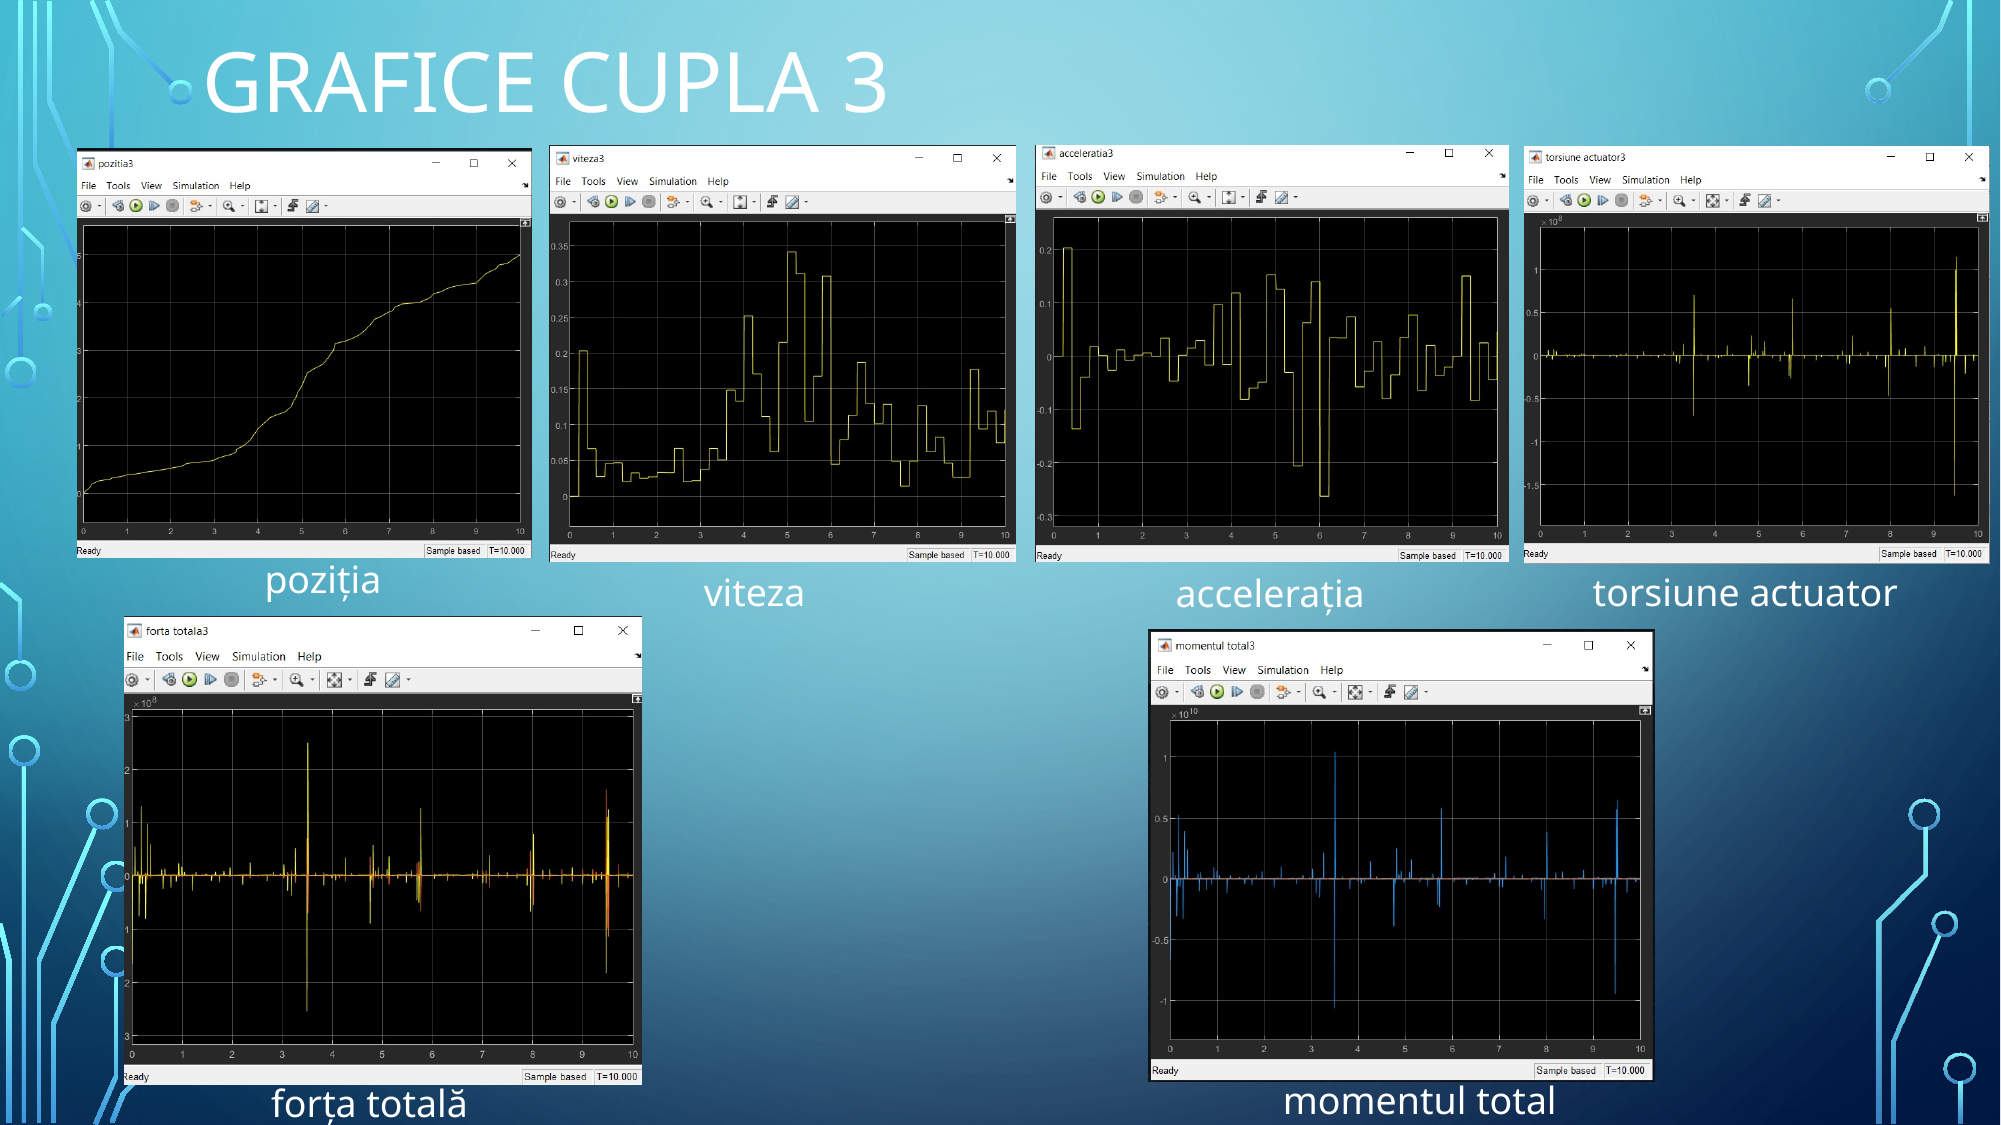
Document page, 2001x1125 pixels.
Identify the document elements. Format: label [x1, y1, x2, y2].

text_box [0, 0, 1976, 1125]
picture [1524, 0, 2000, 1125]
picture [1148, 628, 1655, 1083]
picture [76, 147, 532, 558]
picture [1035, 145, 1509, 562]
picture [124, 616, 642, 1086]
picture [549, 145, 1016, 562]
